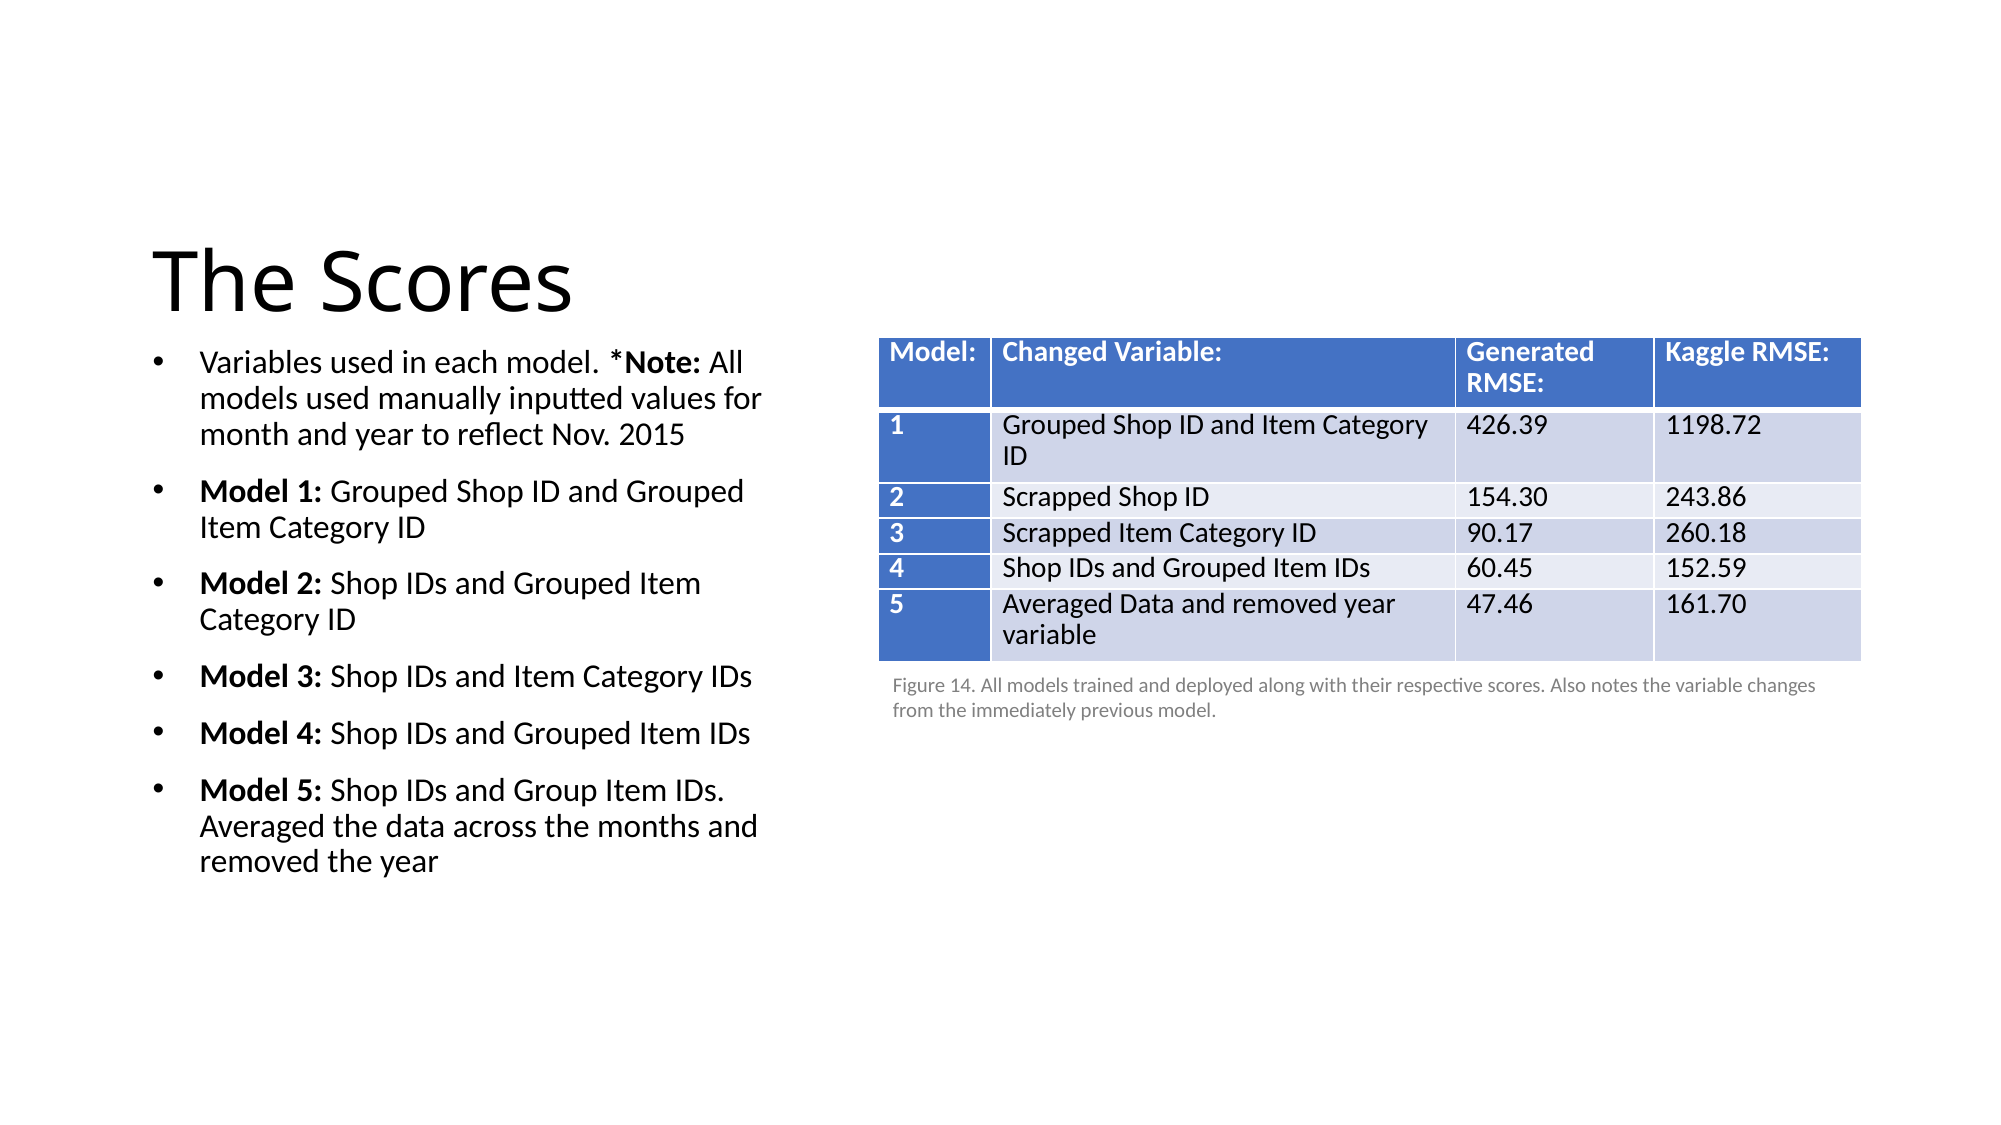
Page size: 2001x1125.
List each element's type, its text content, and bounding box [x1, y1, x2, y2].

table_cell 2 [879, 484, 990, 517]
table_cell Scrapped Shop ID [992, 484, 1455, 517]
table_header Model: [879, 338, 990, 407]
table_cell 5 [879, 590, 990, 661]
table_cell 1198.72 [1655, 413, 1861, 482]
list Variables used in each model. *Note: All models used manually inputted values for month and year to reflect Nov. 2015 Model 1: Grouped Shop ID and Grouped Item Category ID Model 2: Shop IDs and Grouped Item Category ID Model 3: Shop IDs and Item Category IDs Model 4: Shop IDs and Grouped Item IDs Model 5: Shop IDs and Group Item IDs. Averaged the data across the months and removed the year [137, 337, 783, 963]
table_cell 154.30 [1456, 484, 1653, 517]
table_cell 3 [879, 519, 990, 553]
table_cell 426.39 [1456, 413, 1653, 482]
table_cell 1 [879, 413, 990, 482]
text_box Figure 14. All models trained and deployed along with their respective scores. Also notes the variable changes from the immediately previous model. [878, 664, 1863, 730]
table_cell Averaged Data and removed year variable [992, 590, 1455, 661]
table_cell Grouped Shop ID and Item Category ID [992, 413, 1455, 482]
table_header Changed Variable: [992, 338, 1455, 407]
table_cell 260.18 [1655, 519, 1861, 553]
table_cell 60.45 [1456, 555, 1653, 588]
table_cell 243.86 [1655, 484, 1861, 517]
title The Scores [137, 75, 783, 337]
table_header Kaggle RMSE: [1655, 338, 1861, 407]
table_cell Shop IDs and Grouped Item IDs [992, 555, 1455, 588]
table_cell 90.17 [1456, 519, 1653, 553]
table_cell 161.70 [1655, 590, 1861, 661]
table_header Generated RMSE: [1456, 338, 1653, 407]
table_cell 4 [879, 555, 990, 588]
table_cell 152.59 [1655, 555, 1861, 588]
table_cell Scrapped Item Category ID [992, 519, 1455, 553]
table_cell 47.46 [1456, 590, 1653, 661]
